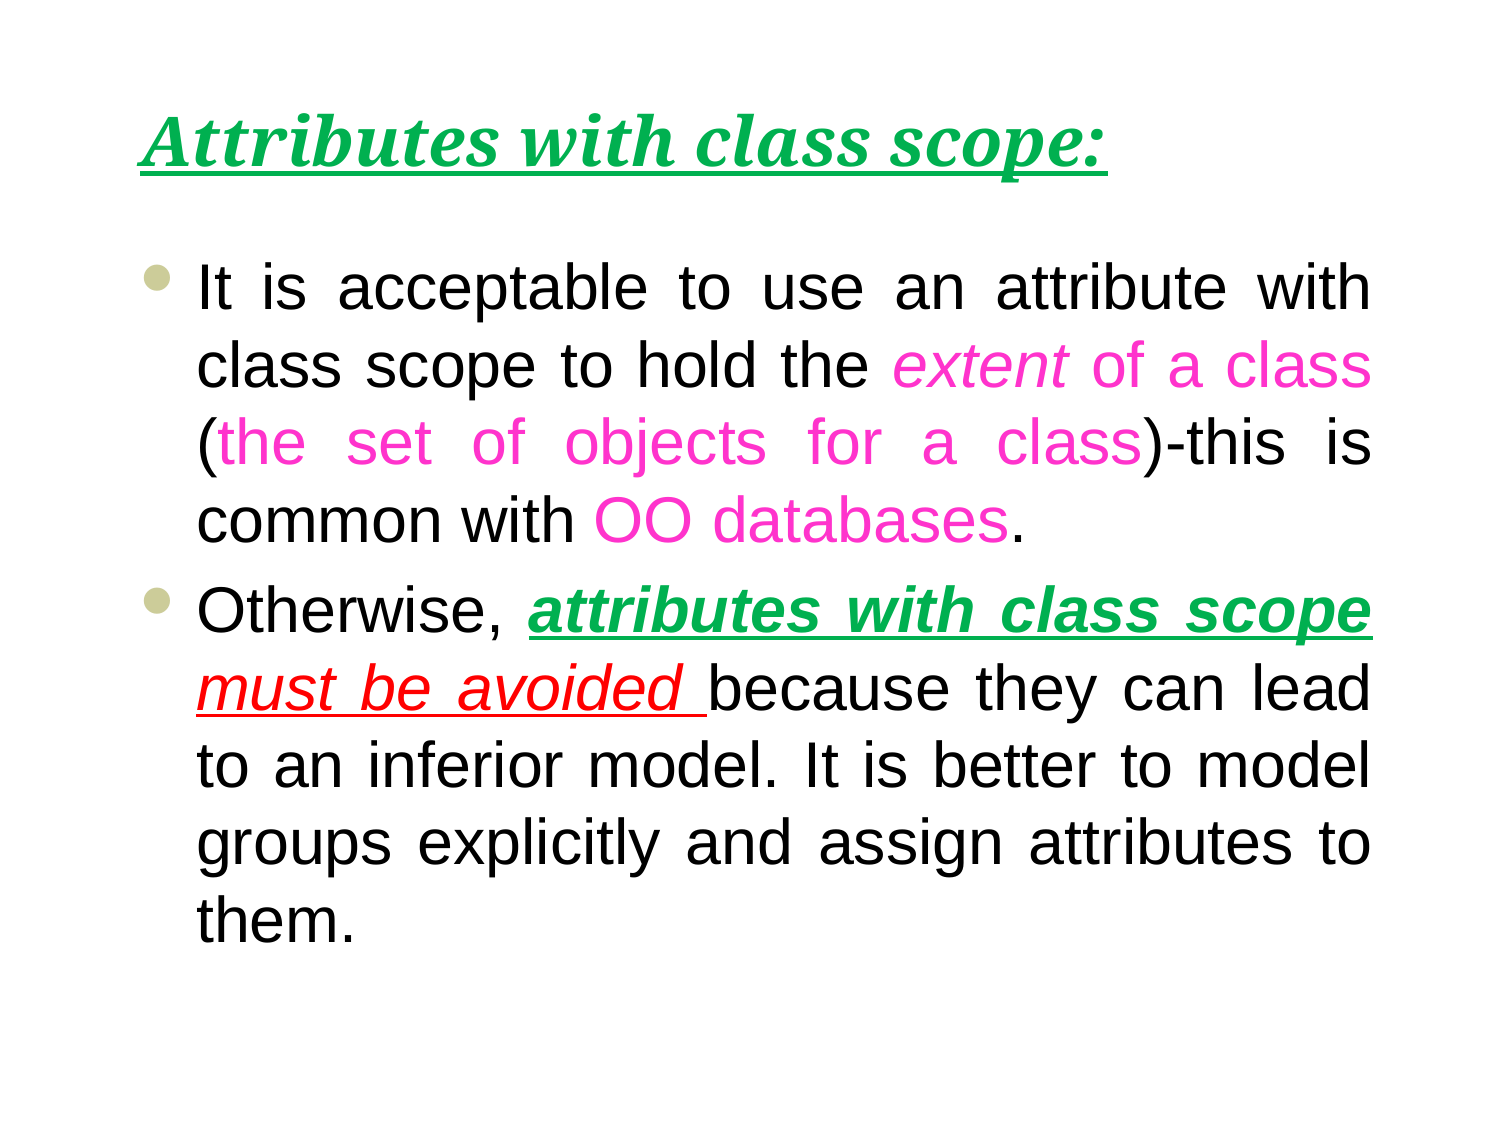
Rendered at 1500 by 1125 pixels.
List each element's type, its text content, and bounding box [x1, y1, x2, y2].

title Attributes with class scope: [125, 0, 1388, 188]
list It is acceptable to use an attribute with class scope to hold the extent of a class (the set of objects for a class)-this is common with OO databases. Otherwise, attributes with class scope must be avoided because they can lead to an inferior model. It is better to model groups explicitly and assign attributes to them. [125, 237, 1388, 988]
